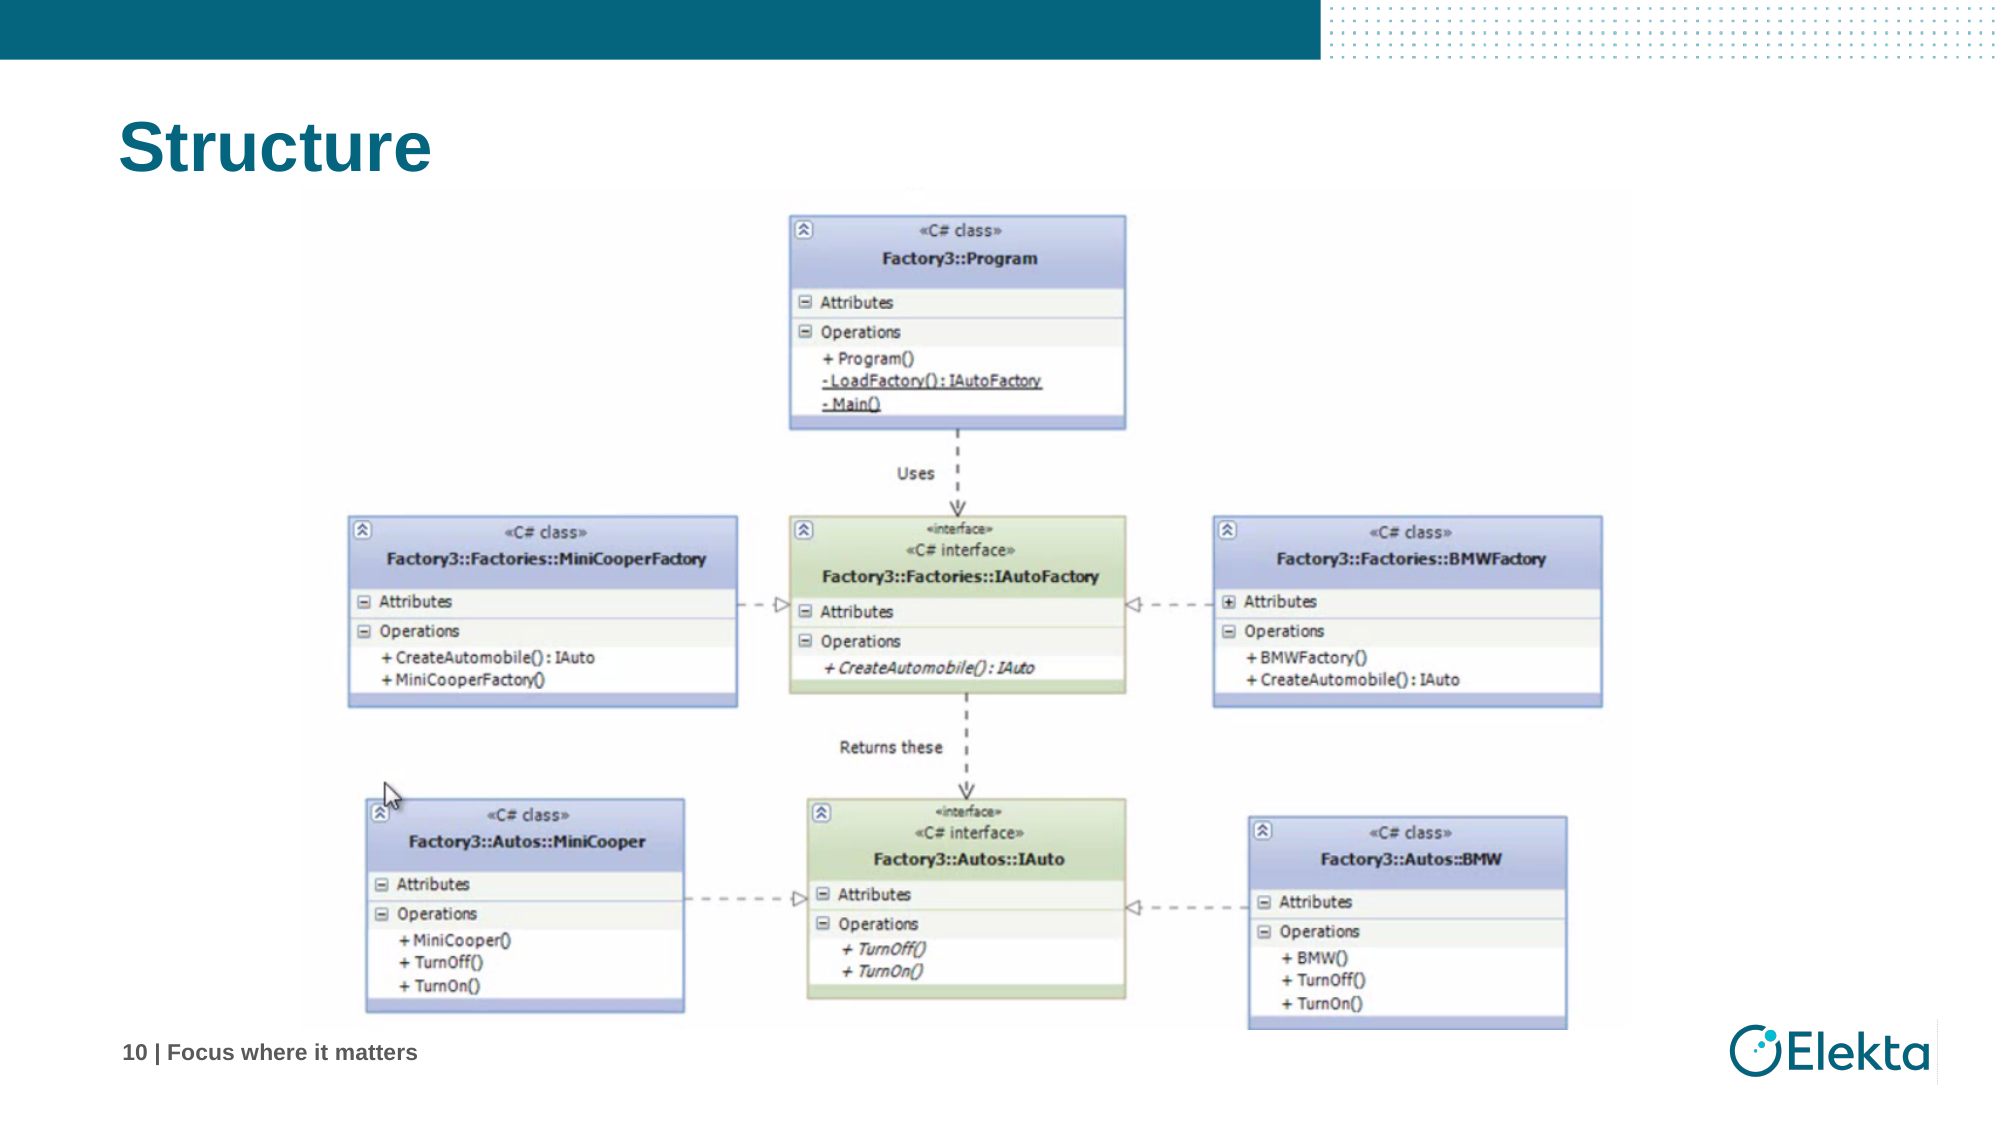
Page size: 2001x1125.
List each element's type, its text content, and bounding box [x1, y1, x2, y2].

picture [1722, 1019, 1938, 1085]
picture [1322, 2, 2001, 62]
picture [299, 187, 1631, 1030]
title Structure [103, 92, 1881, 188]
